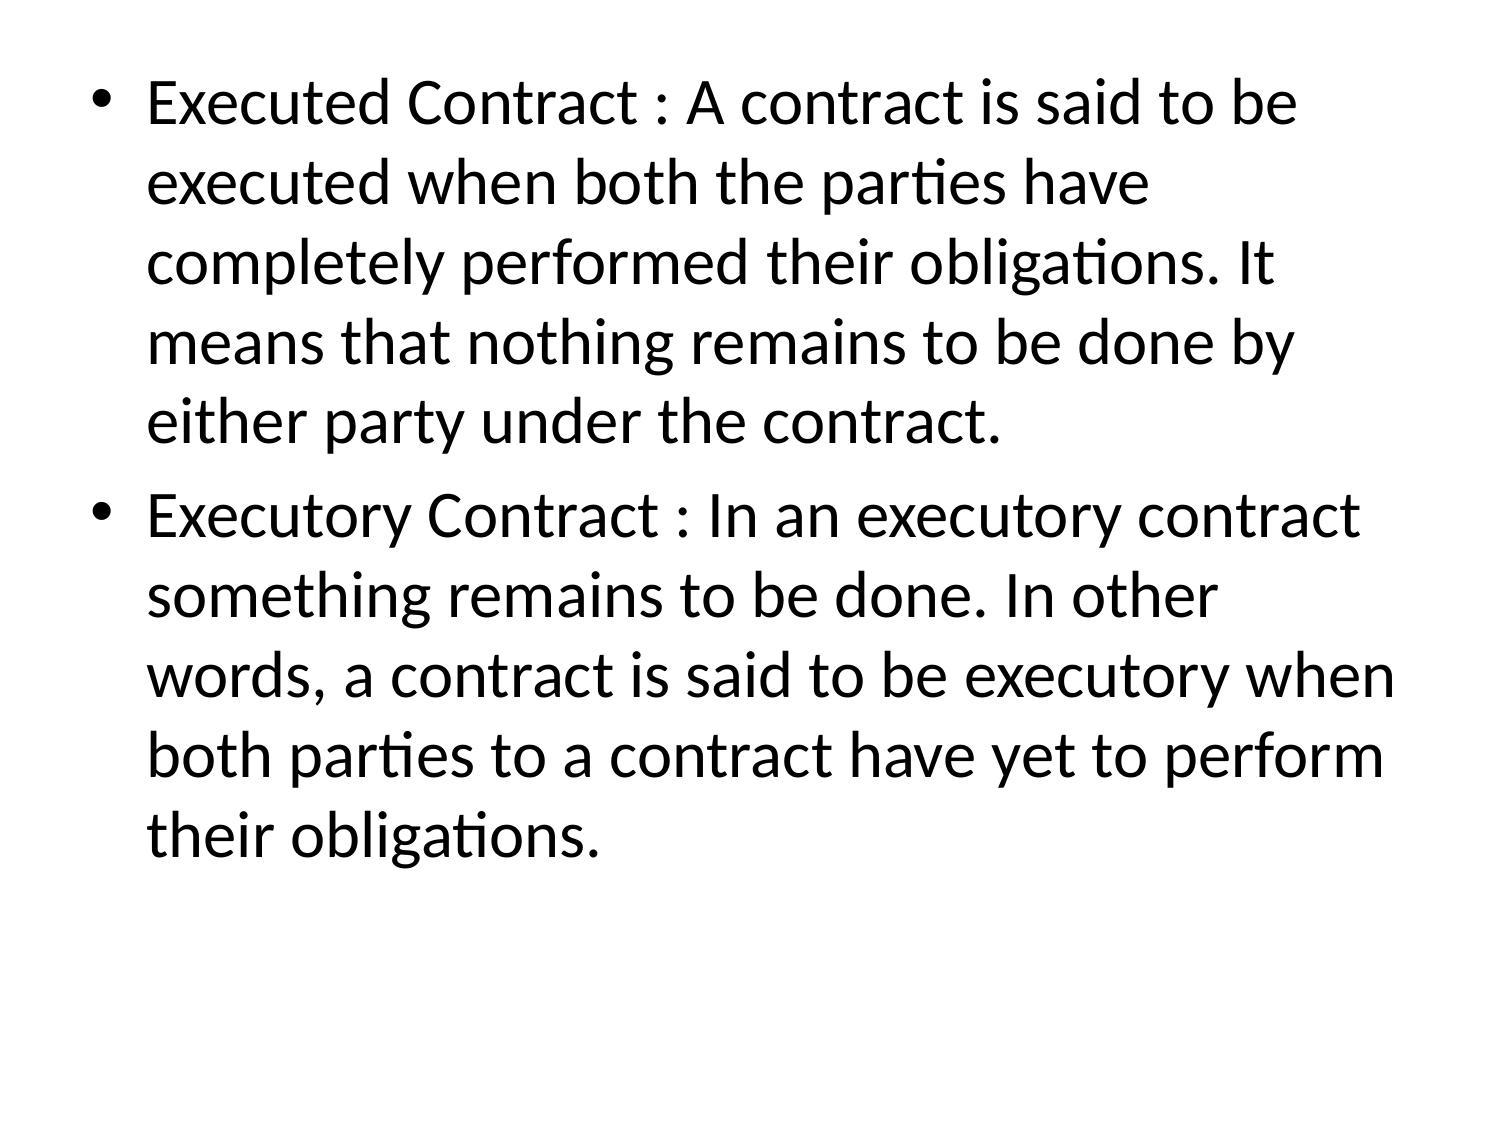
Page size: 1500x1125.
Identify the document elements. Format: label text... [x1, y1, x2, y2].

list Executed Contract : A contract is said to be executed when both the parties have completely performed their obligations. It means that nothing remains to be done by either party under the contract. Executory Contract : In an executory contract something remains to be done. In other words, a contract is said to be executory when both parties to a contract have yet to perform their obligations. [75, 50, 1425, 1005]
